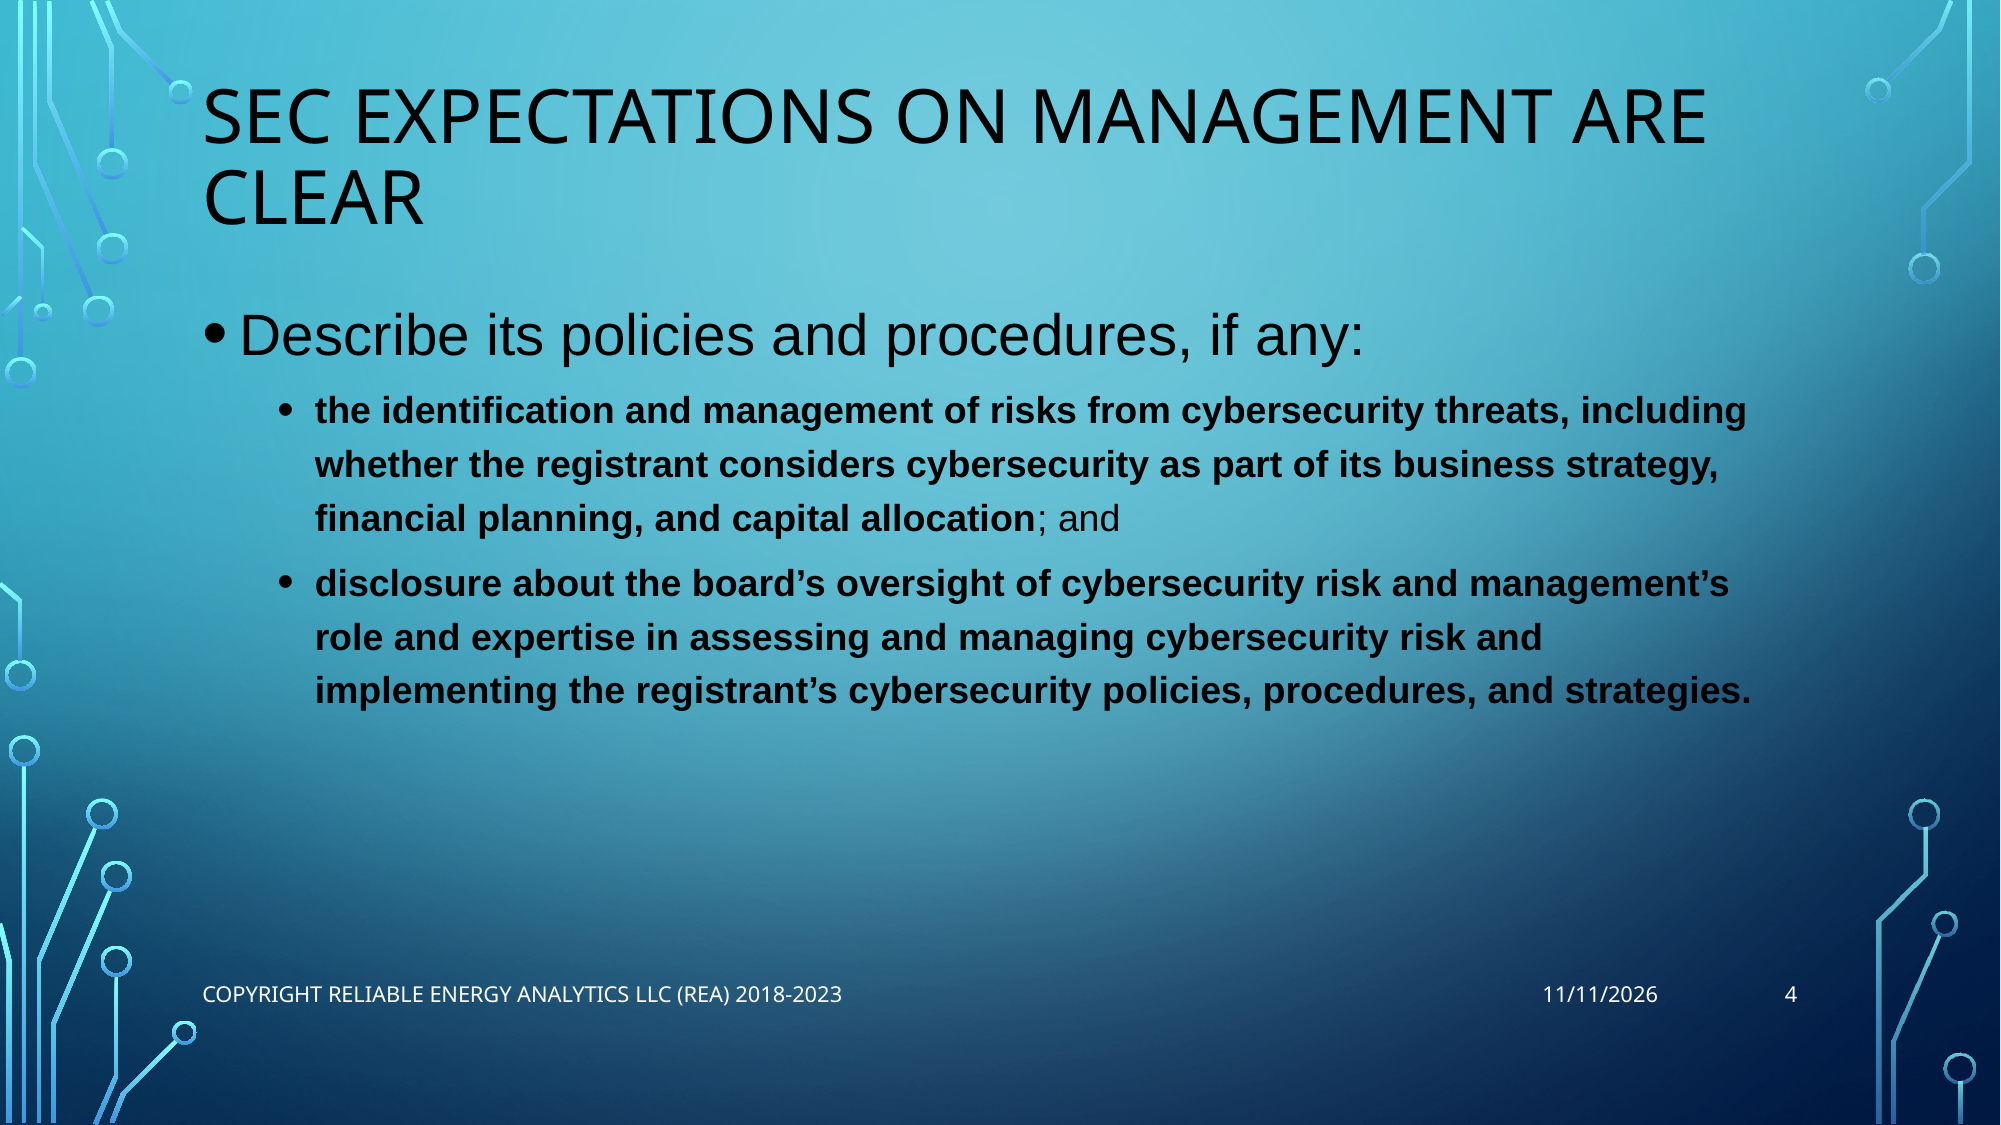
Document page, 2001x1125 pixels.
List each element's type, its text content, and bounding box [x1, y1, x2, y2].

list Describe its policies and procedures, if any: the identification and management of risks from cybersecurity threats, including whether the registrant considers cybersecurity as part of its business strategy, financial planning, and capital allocation; and disclosure about the board’s oversight of cybersecurity risk and management’s role and expertise in assessing and managing cybersecurity risk and implementing the registrant’s cybersecurity policies, procedures, and strategies. [187, 209, 1813, 950]
slide_number 4 [1685, 965, 1813, 1025]
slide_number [1223, 965, 1674, 1025]
title SEC Expectations on Management are clear [187, 64, 1813, 209]
footer Copyright Reliable Energy Analytics LLC (REA) 2018-2023 [187, 965, 1211, 1025]
